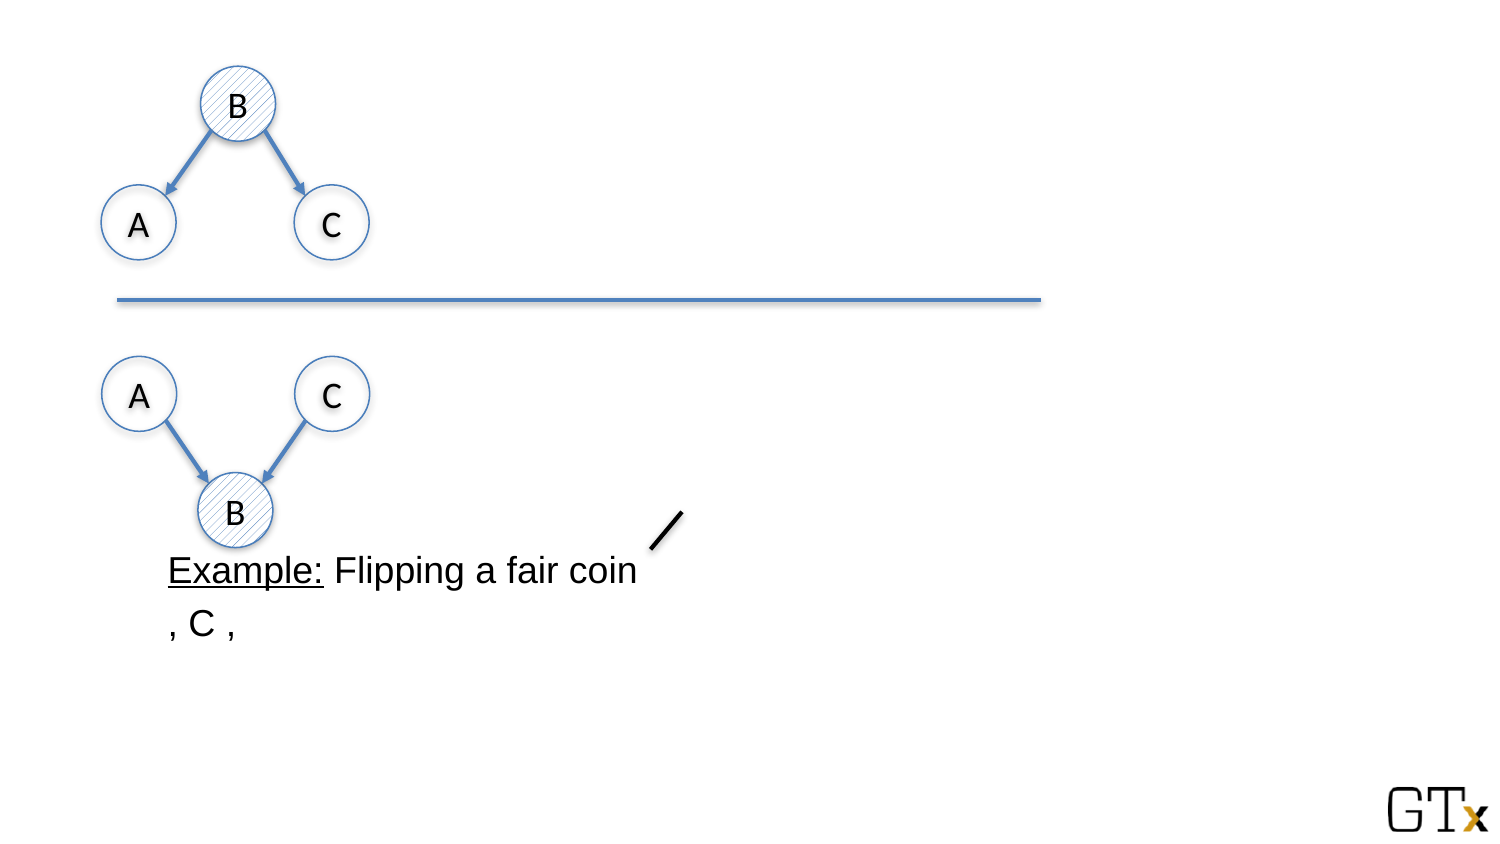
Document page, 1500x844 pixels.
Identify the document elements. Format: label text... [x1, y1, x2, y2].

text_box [164, 129, 212, 196]
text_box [650, 511, 683, 550]
text_box C [293, 184, 370, 261]
text_box B [199, 65, 277, 142]
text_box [165, 420, 210, 484]
text_box B [197, 471, 274, 549]
text_box A [100, 355, 178, 433]
text_box C [293, 355, 371, 433]
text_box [261, 420, 306, 484]
text_box A [100, 184, 177, 261]
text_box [264, 130, 306, 197]
picture [1387, 786, 1489, 832]
